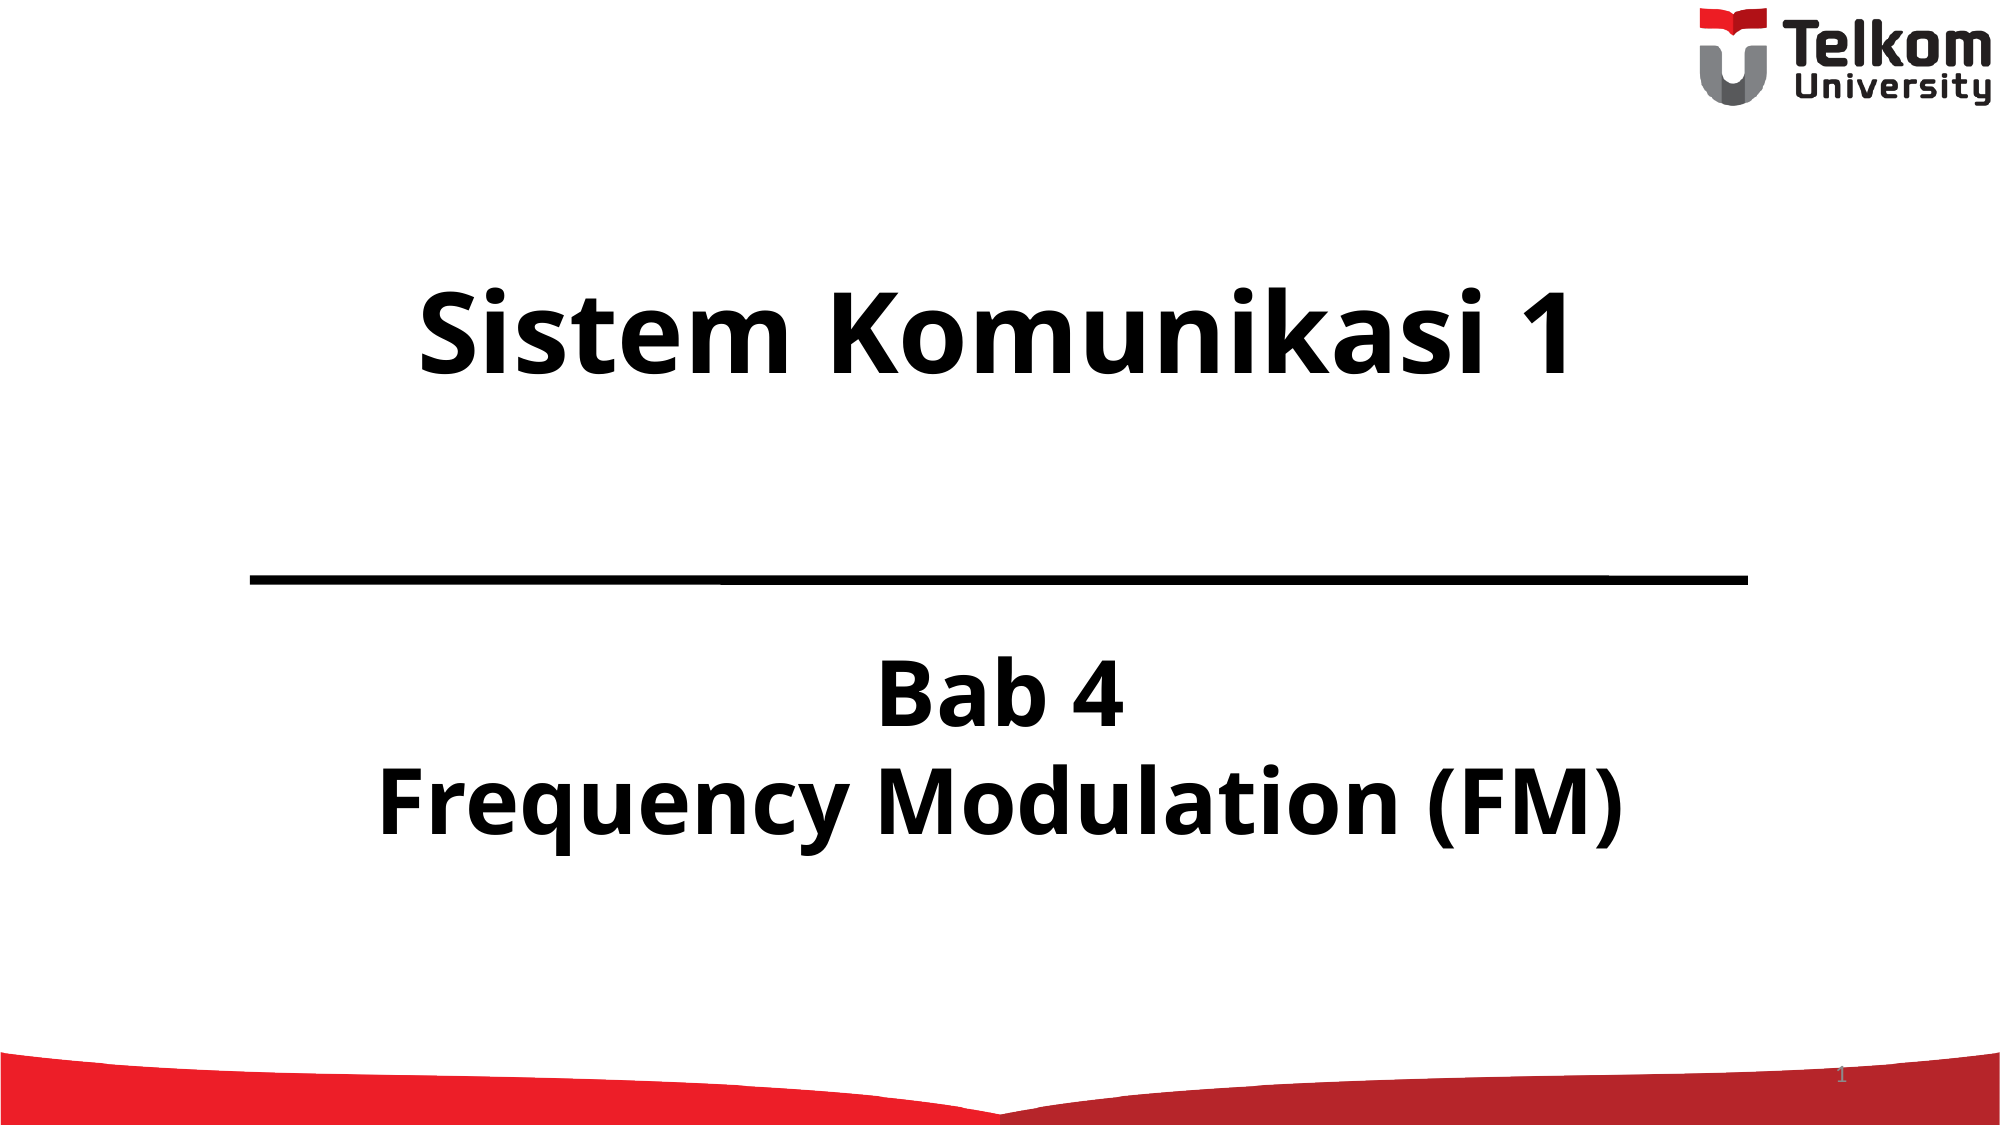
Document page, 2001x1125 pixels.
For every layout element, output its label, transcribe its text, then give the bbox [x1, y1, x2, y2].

subtitle Bab 4 Frequency Modulation (FM) [249, 590, 1750, 863]
title Sistem Komunikasi 1 [249, 184, 1750, 406]
picture [0, 1052, 2000, 1125]
picture [1696, 6, 1994, 108]
slide_number 1 [1412, 1042, 1863, 1103]
